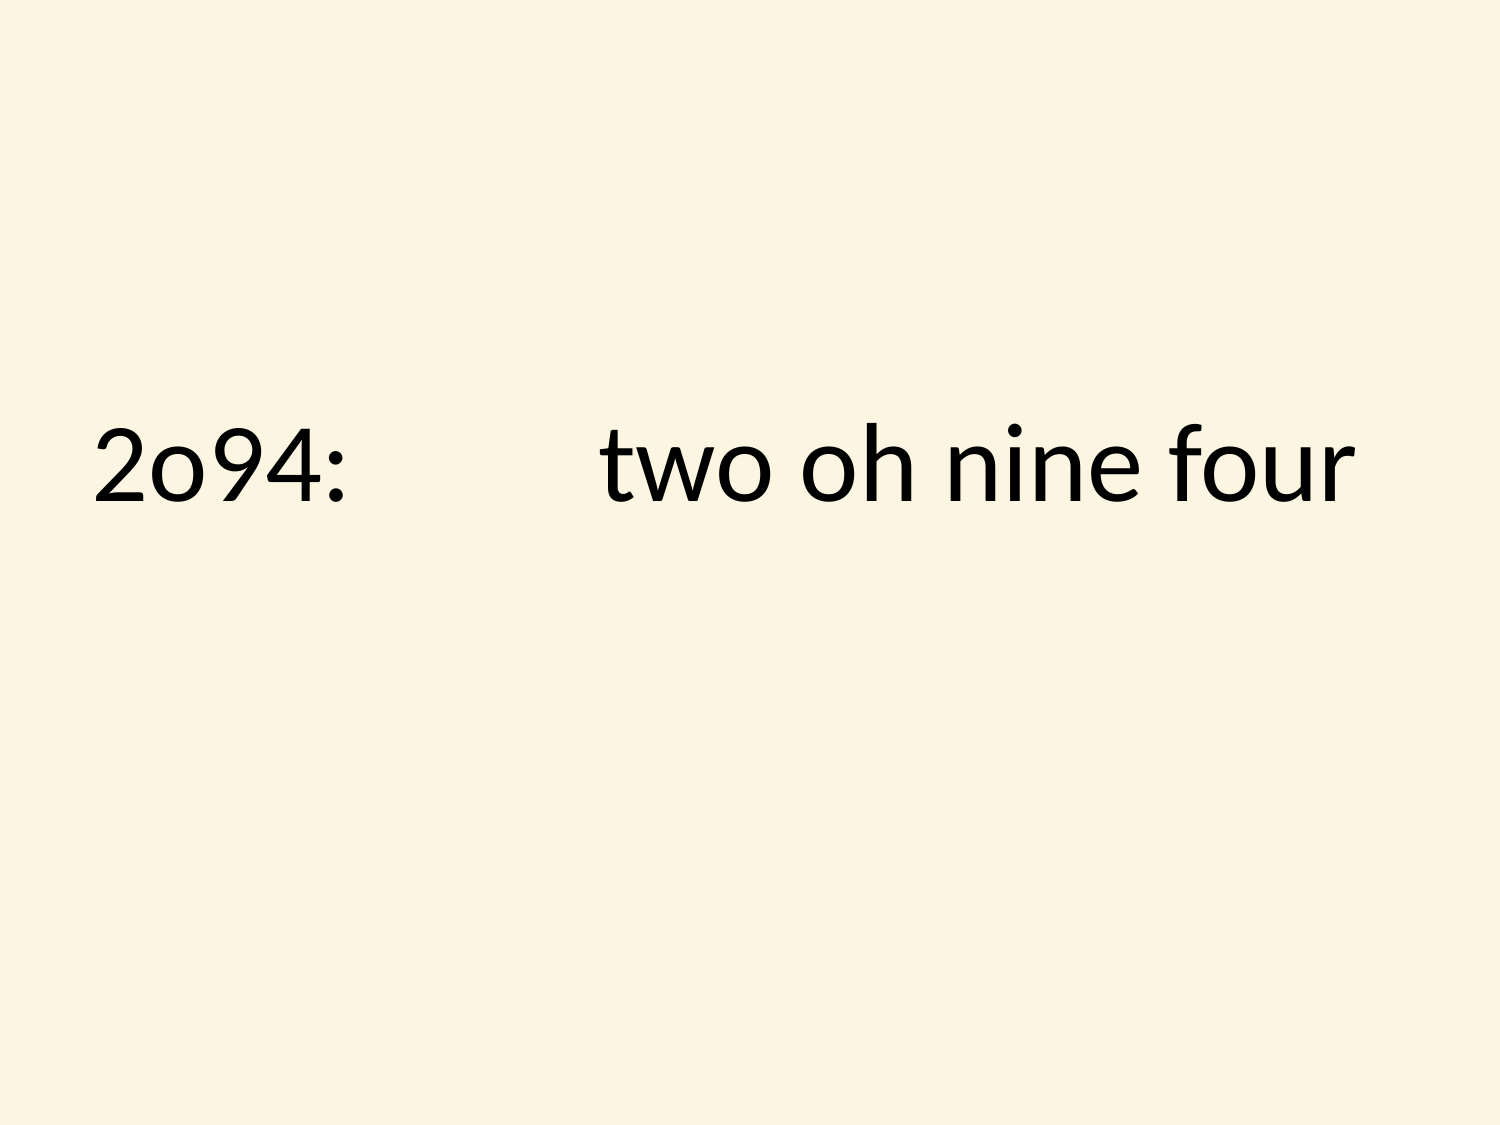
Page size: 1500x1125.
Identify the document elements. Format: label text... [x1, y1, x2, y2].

list 2o94: two oh nine four [76, 66, 1428, 1036]
